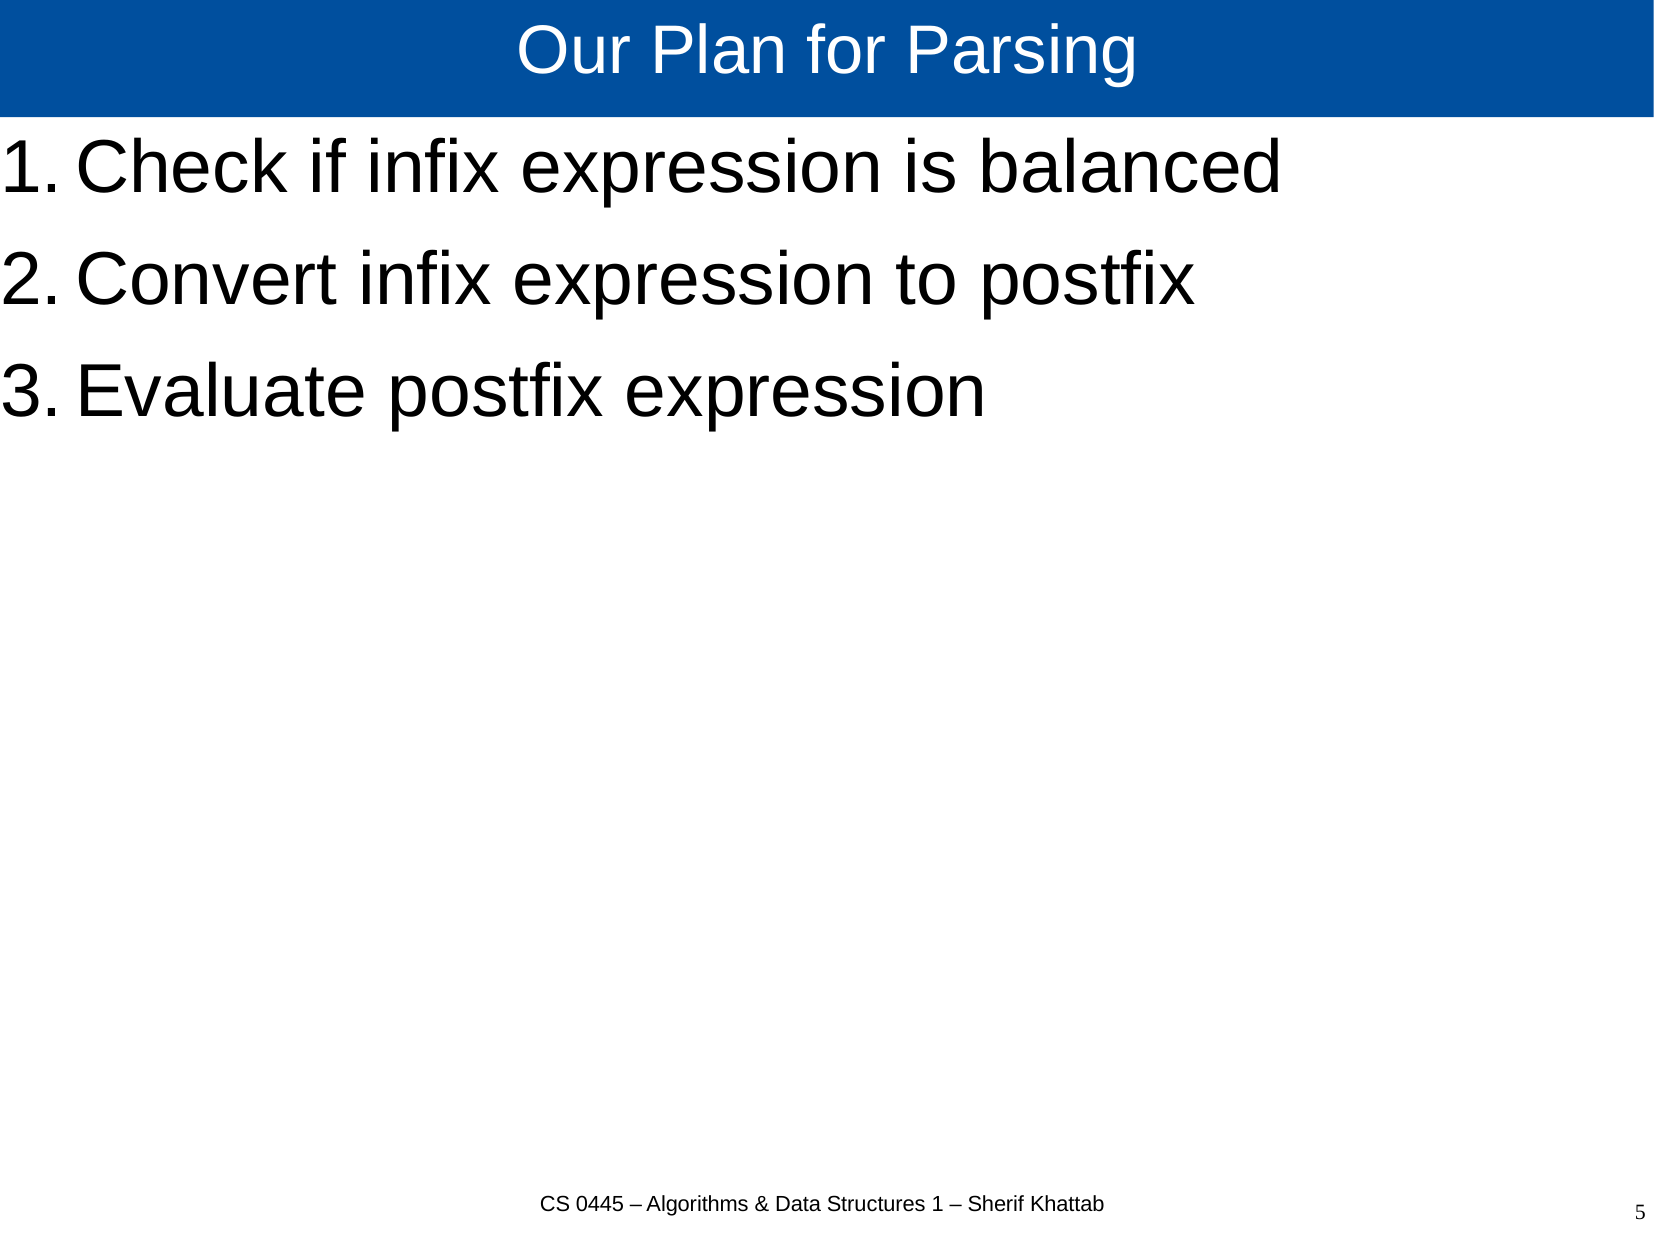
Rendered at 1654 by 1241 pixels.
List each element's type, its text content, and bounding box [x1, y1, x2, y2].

title Our Plan for Parsing [0, 0, 1654, 117]
slide_number 5 [1265, 1198, 1647, 1241]
list Check if infix expression is balanced Convert infix expression to postfix Evaluate postfix expression [0, 117, 1654, 1195]
footer CS 0445 – Algorithms & Data Structures 1 – Sherif Khattab [407, 1190, 1238, 1241]
